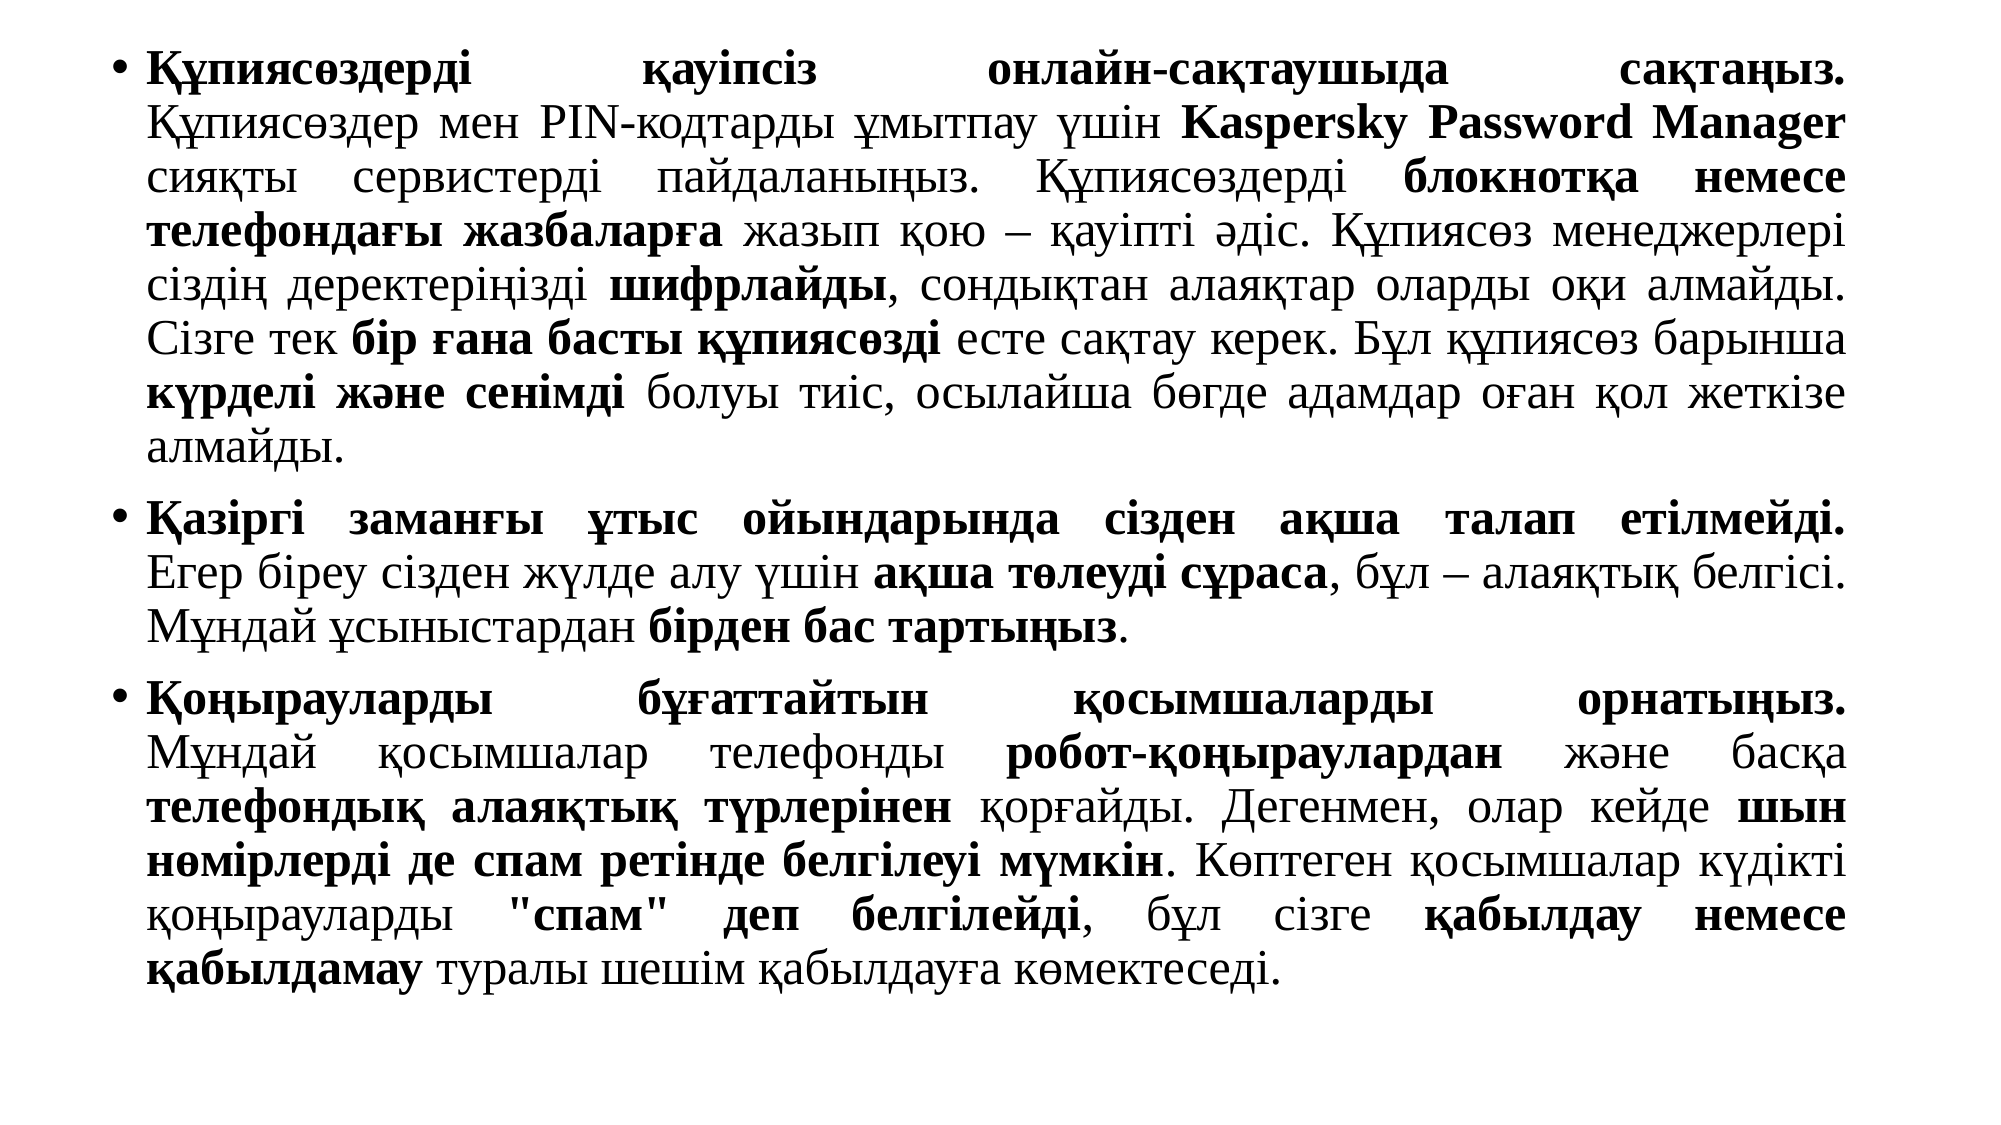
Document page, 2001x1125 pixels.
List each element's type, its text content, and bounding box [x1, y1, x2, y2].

list Құпиясөздерді қауіпсіз онлайн-сақтаушыда сақтаңыз. Құпиясөздер мен PIN-кодтарды ұмытпау үшін Kaspersky Password Manager сияқты сервистерді пайдаланыңыз. Құпиясөздерді блокнотқа немесе телефондағы жазбаларға жазып қою – қауіпті әдіс. Құпиясөз менеджерлері сіздің деректеріңізді шифрлайды, сондықтан алаяқтар оларды оқи алмайды. Сізге тек бір ғана басты құпиясөзді есте сақтау керек. Бұл құпиясөз барынша күрделі және сенімді болуы тиіс, осылайша бөгде адамдар оған қол жеткізе алмайды. Қазіргі заманғы ұтыс ойындарында сізден ақша талап етілмейді. Егер біреу сізден жүлде алу үшін ақша төлеуді сұраса, бұл – алаяқтық белгісі. Мұндай ұсыныстардан бірден бас тартыңыз. Қоңырауларды бұғаттайтын қосымшаларды орнатыңыз. Мұндай қосымшалар телефонды робот-қоңыраулардан және басқа телефондық алаяқтық түрлерінен қорғайды. Дегенмен, олар кейде шын нөмірлерді де спам ретінде белгілеуі мүмкін. Көптеген қосымшалар күдікті қоңырауларды "спам" деп белгілейді, бұл сізге қабылдау немесе қабылдамау туралы шешім қабылдауға көмектеседі. [96, 34, 1863, 1014]
